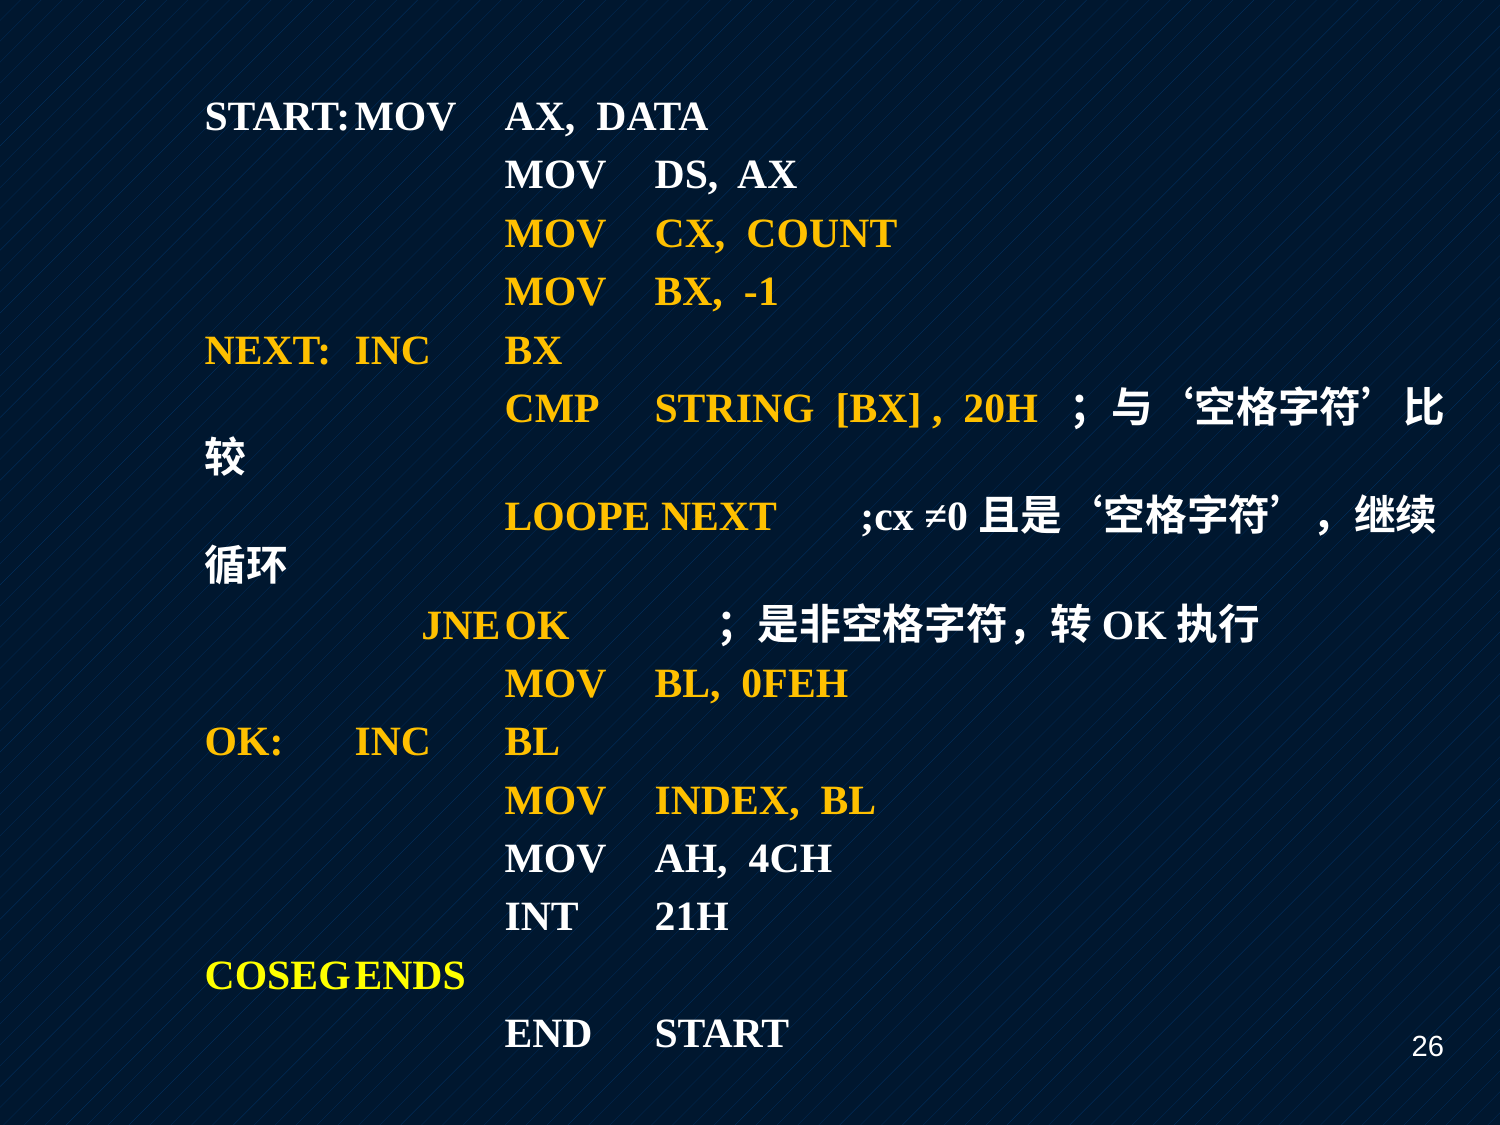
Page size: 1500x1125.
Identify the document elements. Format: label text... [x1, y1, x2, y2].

list START: MOV AX, DATA MOV DS, AX MOV CX, COUNT MOV BX, -1 NEXT: INC BX CMP STRING [BX] , 20H ；与‘空格字符’比较 LOOPE NEXT ;cx ≠0且是‘空格字符’，继续循环 JNE OK ；是非空格字符，转OK执行 MOV BL, 0FEH OK: INC BL MOV INDEX, BL MOV AH, 4CH INT 21H COSEG ENDS END START [112, 81, 1477, 1094]
text_box [1108, 1020, 1459, 1096]
